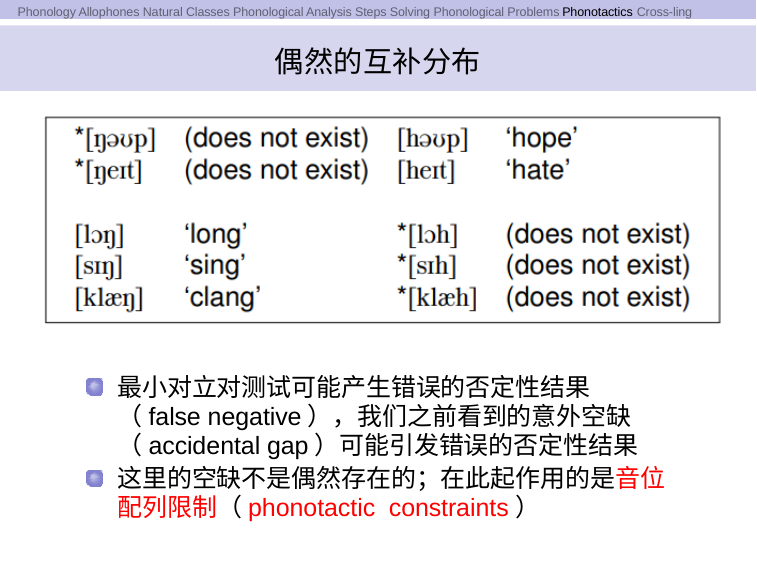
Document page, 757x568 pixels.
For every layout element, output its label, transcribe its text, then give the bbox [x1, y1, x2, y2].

title 偶然的互补分布 [0, 25, 756, 90]
text_box 最小对立对测试可能产生错误的否定性结果（false negative），我们之前看到的意外空缺（accidental gap）可能引发错误的否定性结果 这里的空缺不是偶然存在的；在此起作用的是音位配列限制（phonotactic constraints） [115, 368, 697, 521]
text_box Phonology Allophones Natural Classes Phonological Analysis Steps Solving Phonological Problems Phonotactics Cross-ling [0, 0, 756, 19]
picture [0, 91, 757, 355]
picture [86, 378, 104, 396]
picture [86, 469, 104, 487]
